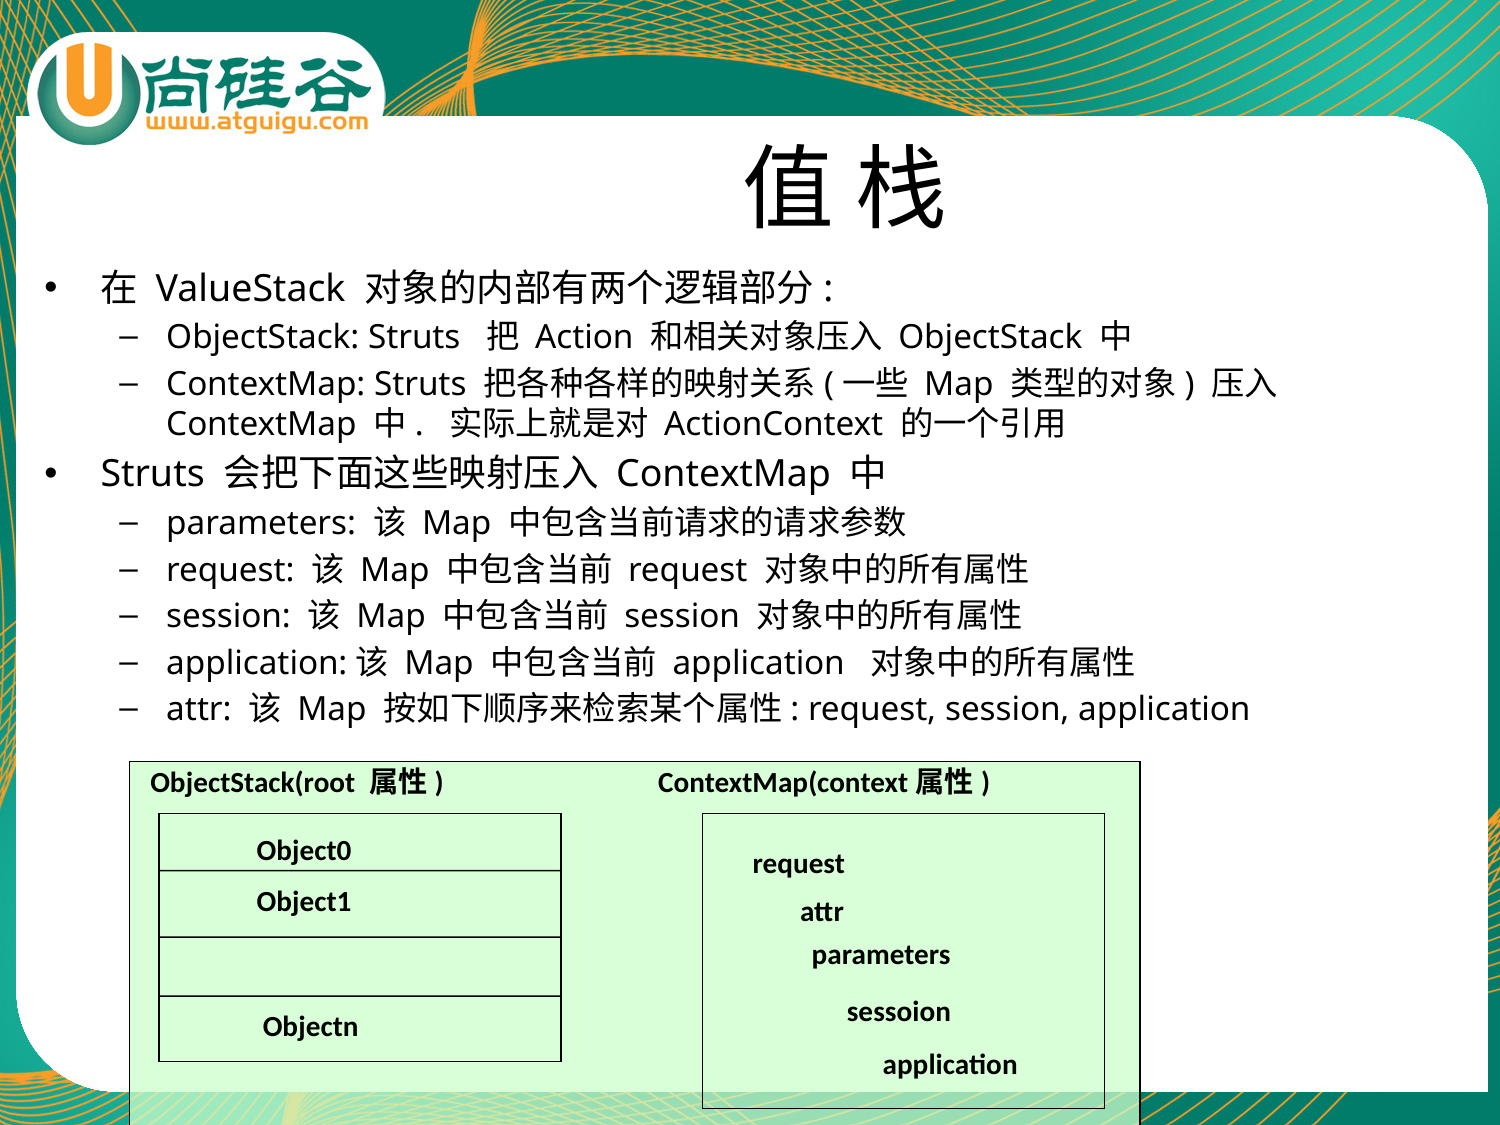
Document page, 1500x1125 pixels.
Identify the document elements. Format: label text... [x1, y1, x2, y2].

text_box attr [785, 884, 963, 935]
text_box [159, 813, 561, 870]
picture [0, 0, 1500, 1125]
text_box [159, 871, 561, 937]
text_box parameters [796, 927, 998, 978]
text_box application [867, 1038, 1069, 1089]
text_box [702, 813, 1105, 1109]
list 在 ValueStack 对象的内部有两个逻辑部分: ObjectStack: Struts 把 Action 和相关对象压入 ObjectStack 中 ContextMap: Struts 把各种各样的映射关系(一些 Map 类型的对象) 压入 ContextMap 中. 实际上就是对 ActionContext 的一个引用 Struts 会把下面这些映射压入 ContextMap 中 parameters: 该 Map 中包含当前请求的请求参数 request: 该 Map 中包含当前 request 对象中的所有属性 session: 该 Map 中包含当前 session 对象中的所有属性 application:该 Map 中包含当前 application 对象中的所有属性 attr: 该 Map 按如下顺序来检索某个属性: request, session, application [29, 256, 1459, 776]
title 值 栈 [207, 91, 1483, 279]
text_box [129, 761, 1140, 1125]
text_box [159, 997, 561, 1062]
text_box request [738, 836, 916, 887]
text_box Objectn [248, 999, 426, 1050]
text_box [159, 938, 561, 996]
text_box ContextMap(context属性) [643, 756, 1069, 806]
text_box Object0 [241, 824, 419, 874]
text_box sessoion [832, 984, 1034, 1035]
text_box ObjectStack(root 属性) [135, 756, 514, 806]
text_box Object1 [241, 875, 419, 925]
